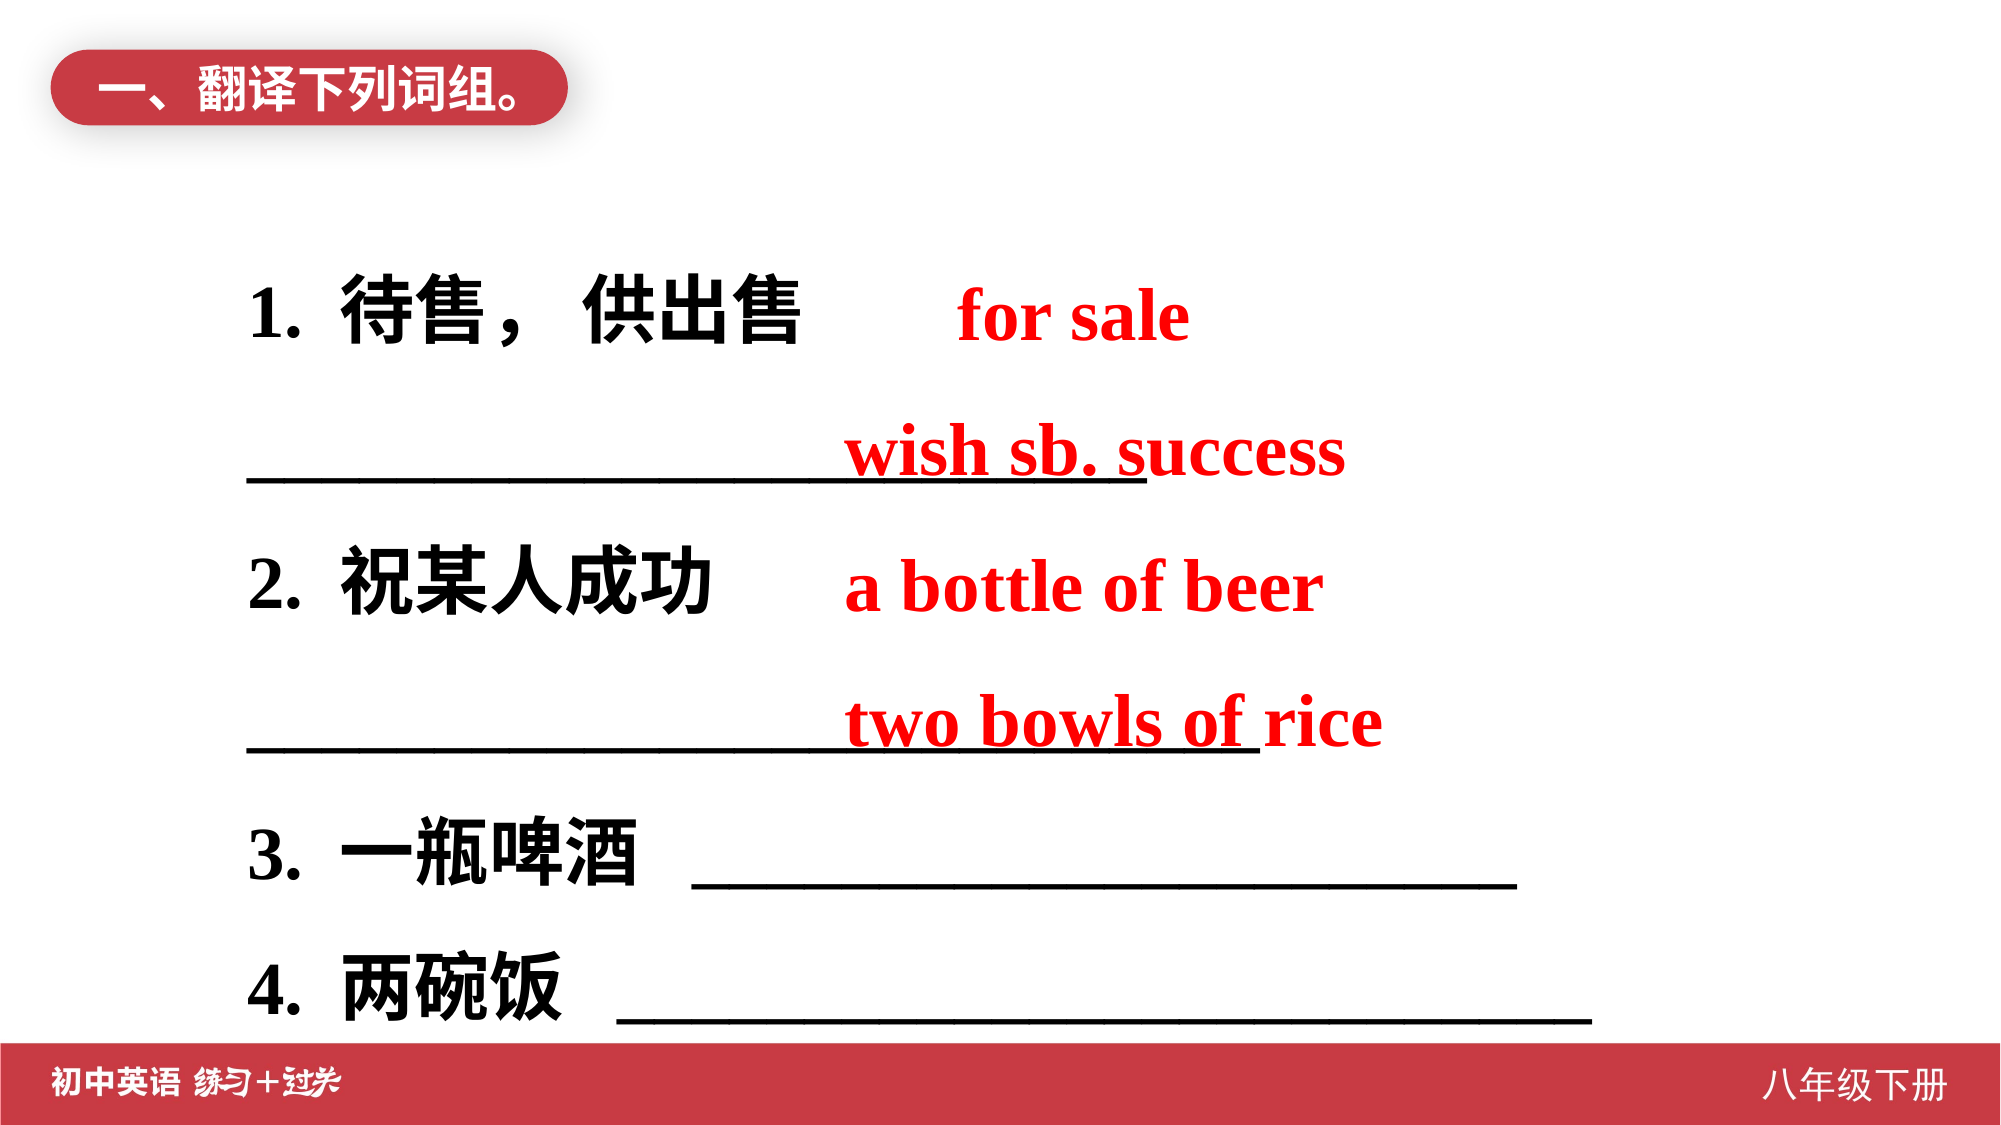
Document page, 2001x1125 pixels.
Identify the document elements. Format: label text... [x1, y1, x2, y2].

text_box for sale wish sb. success a bottle of beer two bowls of rice [811, 212, 1644, 769]
text_box 1. 待售， 供出售 ________________________ 2. 祝某人成功 ___________________________ 3. 一瓶啤酒 ______________________ 4. 两碗饭 __________________________ [232, 209, 1772, 1038]
text_box [49, 48, 541, 127]
text_box 一、翻译下列词组。 [82, 49, 568, 125]
picture [0, 0, 2001, 1125]
